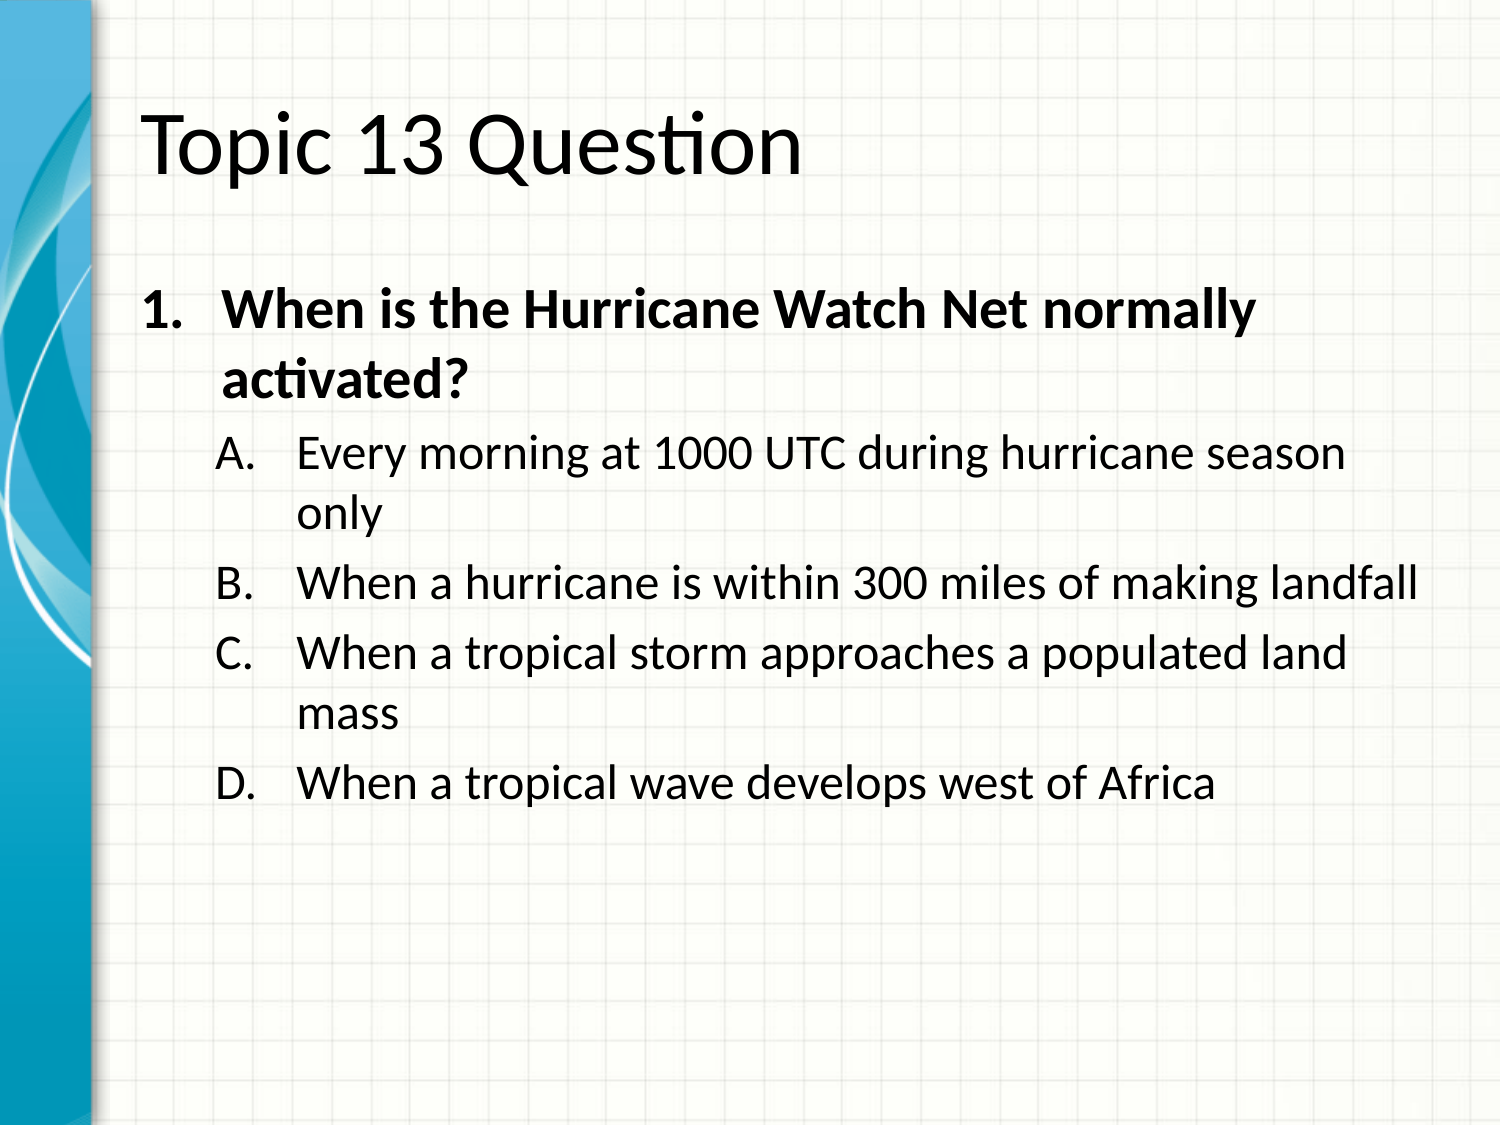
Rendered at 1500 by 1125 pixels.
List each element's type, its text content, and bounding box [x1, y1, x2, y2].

list When is the Hurricane Watch Net normally activated? Every morning at 1000 UTC during hurricane season only When a hurricane is within 300 miles of making landfall When a tropical storm approaches a populated land mass When a tropical wave develops west of Africa [125, 262, 1450, 1005]
title Topic 13 Question [125, 44, 1450, 232]
picture [0, 0, 1500, 1125]
